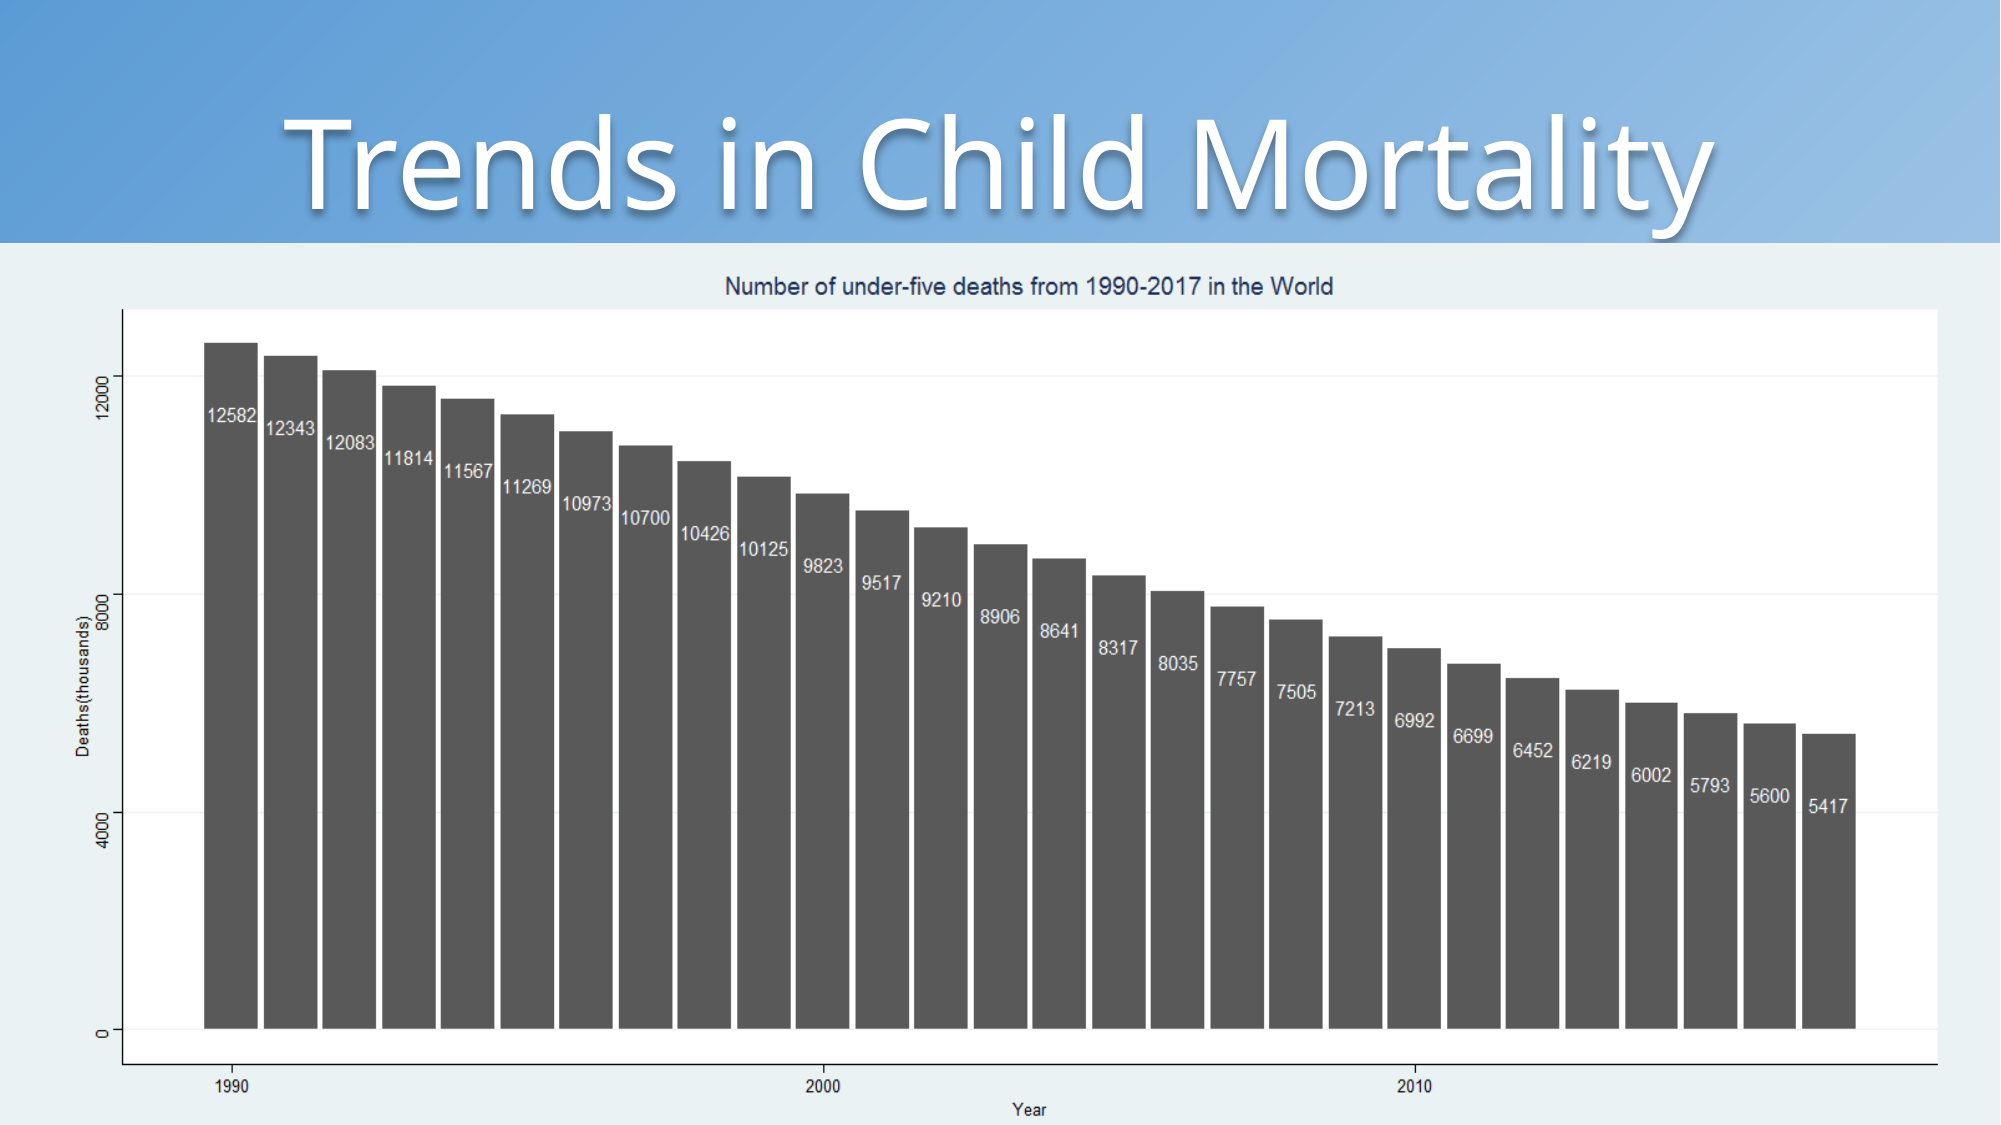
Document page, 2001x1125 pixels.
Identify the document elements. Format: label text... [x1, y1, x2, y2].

picture [0, 243, 2000, 1125]
title Trends in Child Mortality [249, 73, 1750, 243]
